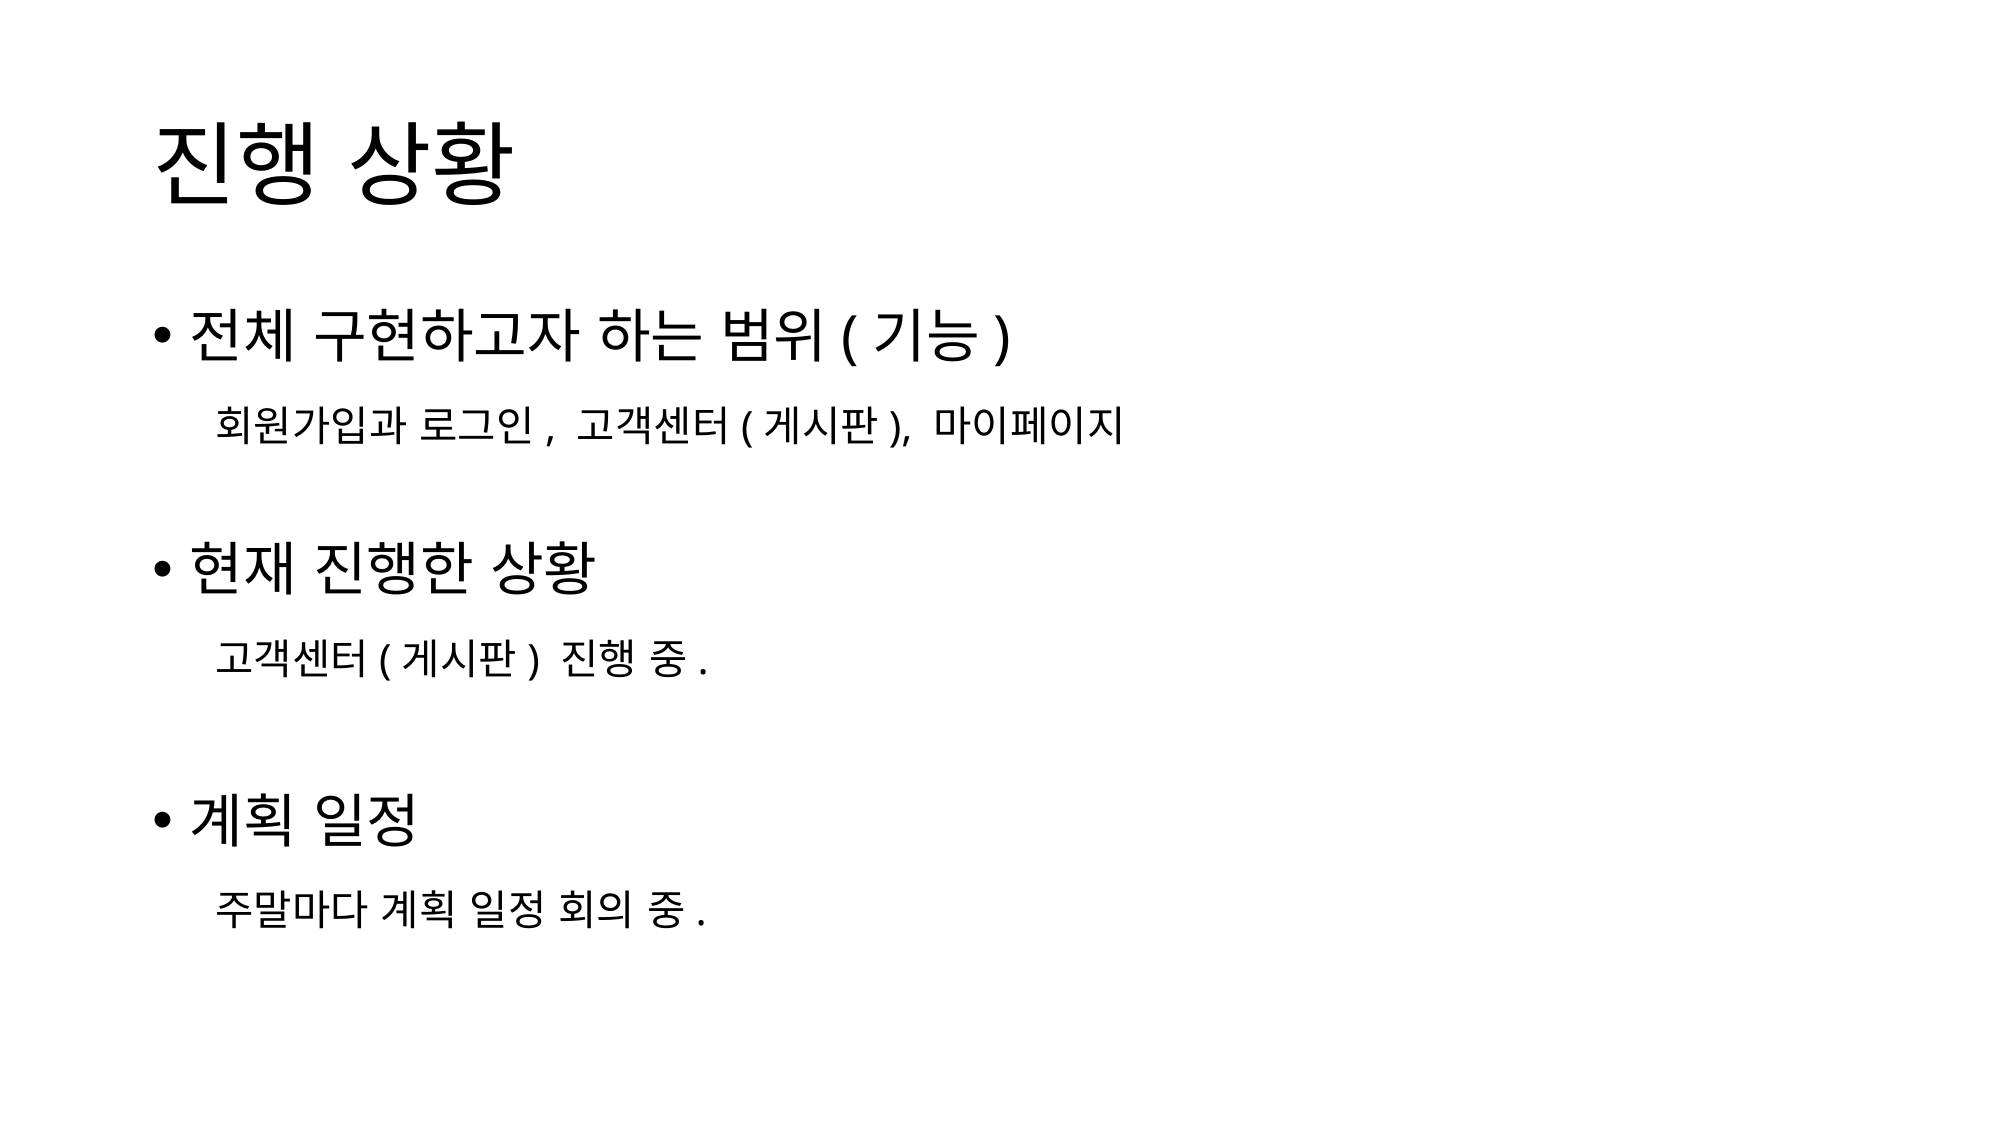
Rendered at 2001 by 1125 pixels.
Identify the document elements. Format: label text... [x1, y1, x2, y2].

title 진행 상황 [137, 59, 1863, 278]
list 전체 구현하고자 하는 범위(기능) 회원가입과 로그인, 고객센터(게시판), 마이페이지 현재 진행한 상황 고객센터(게시판) 진행 중. 계획 일정 주말마다 계획 일정 회의 중. [137, 299, 1863, 1014]
